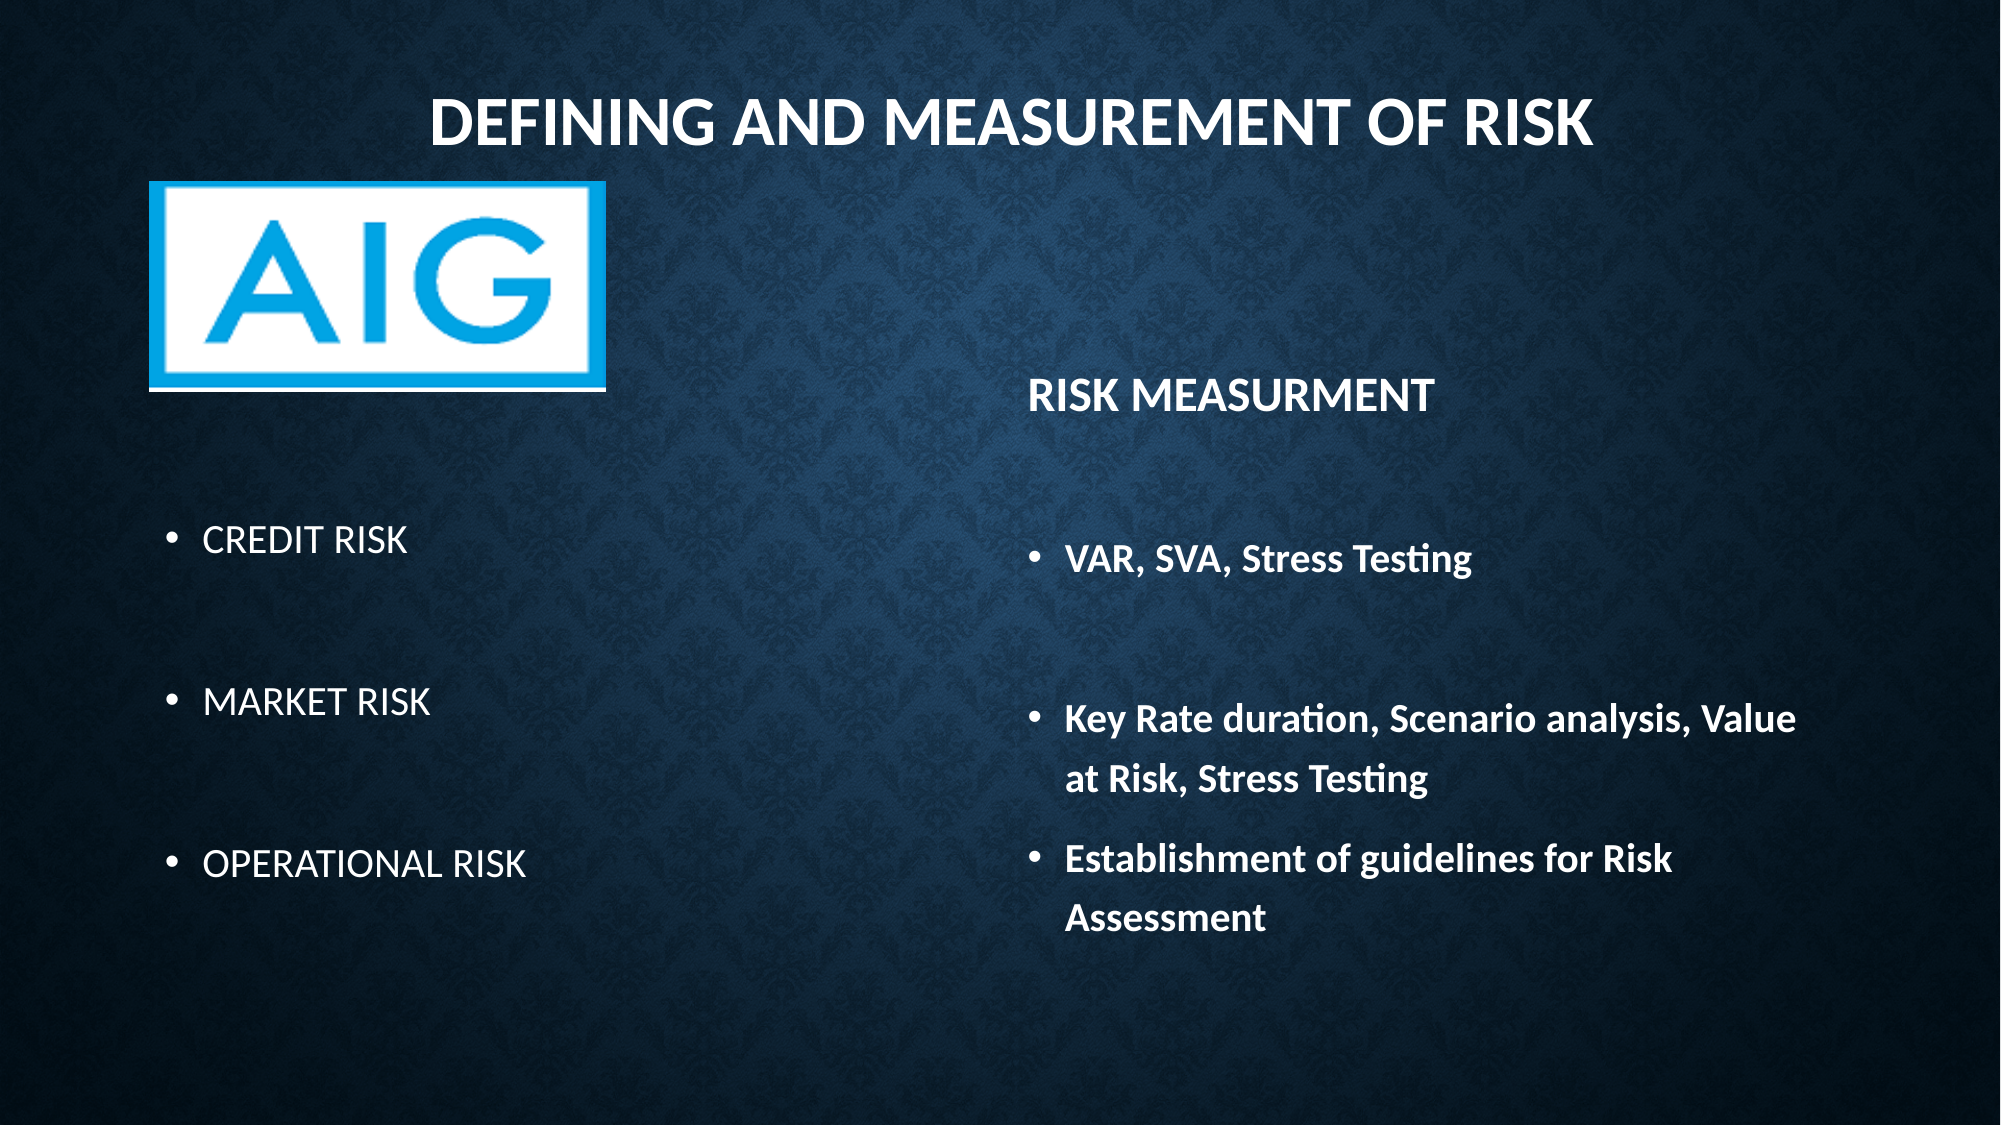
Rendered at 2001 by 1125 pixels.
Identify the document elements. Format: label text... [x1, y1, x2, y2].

title DEFINING AND MEASUREMENT of RISK [163, 13, 1862, 232]
list RISK MEASURMENT VAR, SVA, Stress Testing Key Rate duration, Scenario analysis, Value at Risk, Stress Testing Establishment of guidelines for Risk Assessment [1012, 342, 1849, 950]
picture [165, 187, 589, 373]
list CREDIT RISK MARKET RISK OPERATIONAL RISK [149, 342, 988, 950]
picture [149, 387, 607, 393]
